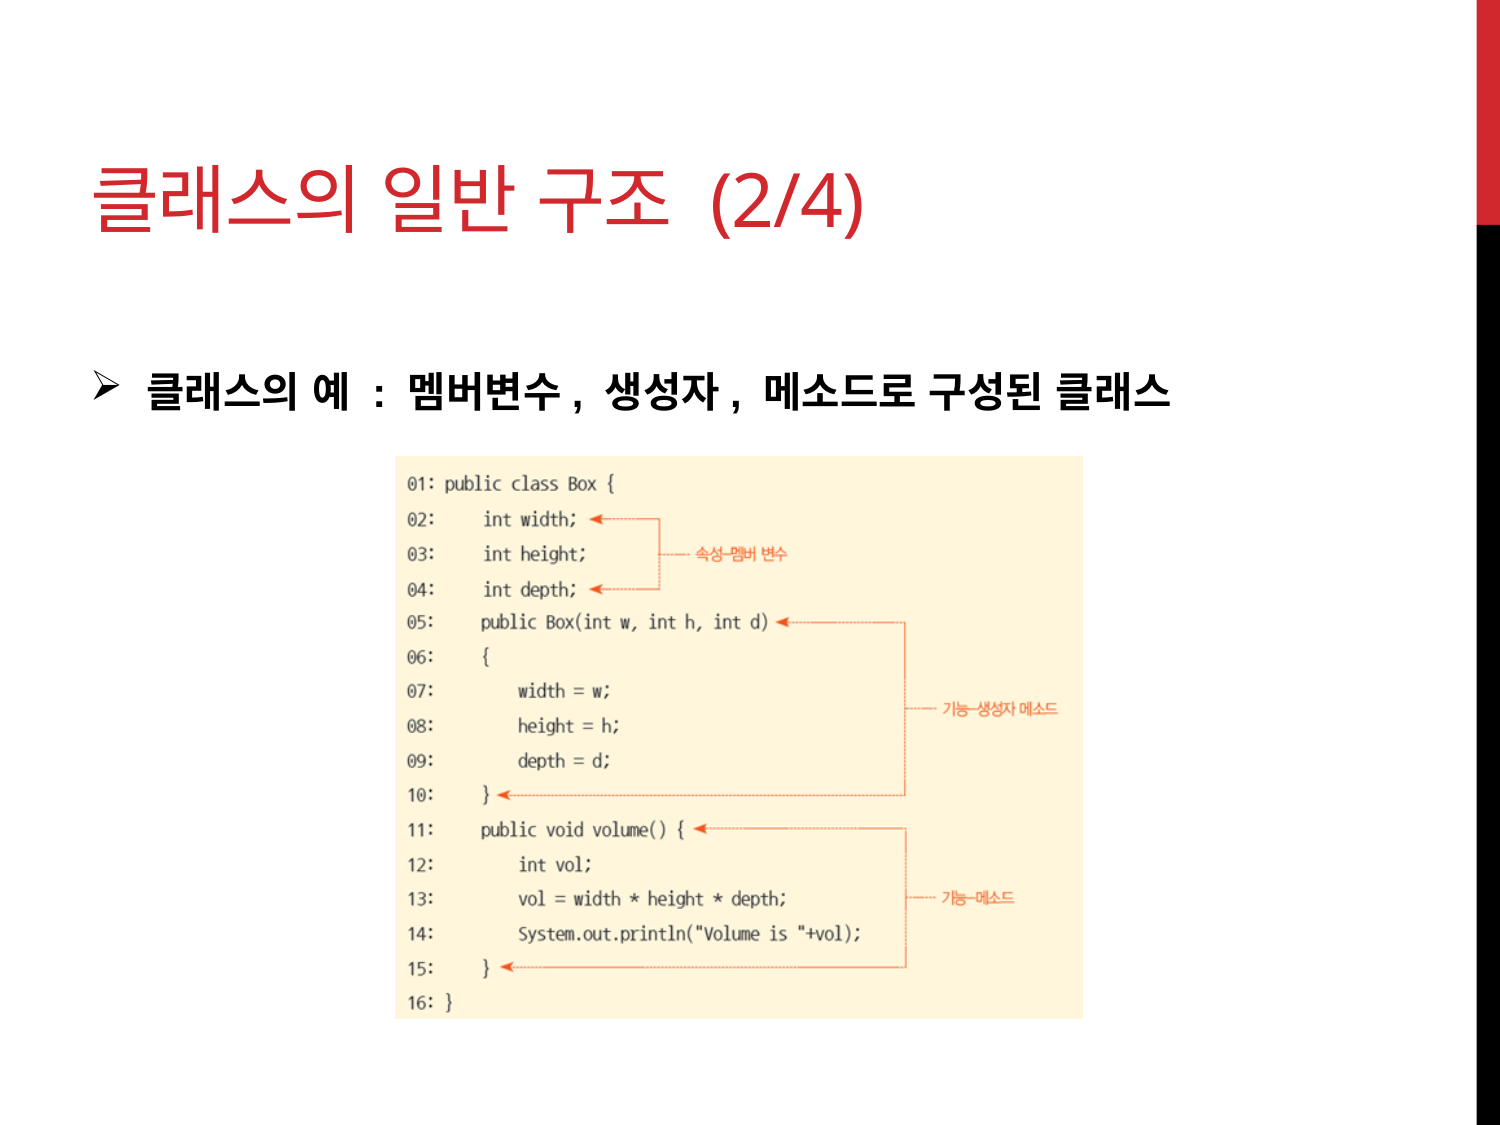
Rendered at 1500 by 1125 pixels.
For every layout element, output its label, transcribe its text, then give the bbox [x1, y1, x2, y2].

title 클래스의 일반 구조 (2/4) [75, 25, 1471, 250]
picture [395, 455, 1083, 1020]
list 클래스의 예 : 멤버변수, 생성자, 메소드로 구성된 클래스 [75, 287, 1325, 1005]
